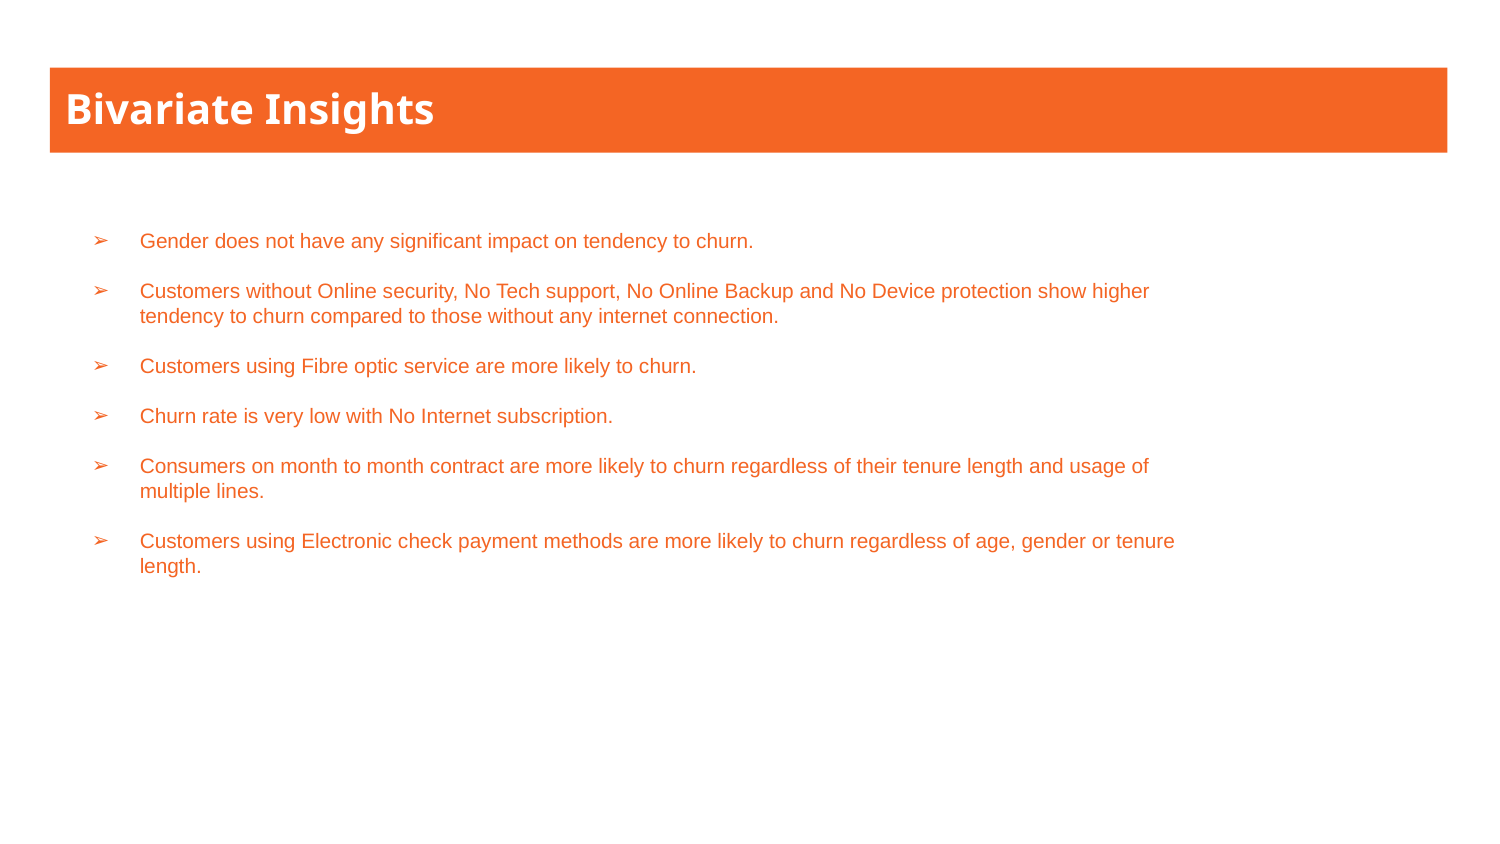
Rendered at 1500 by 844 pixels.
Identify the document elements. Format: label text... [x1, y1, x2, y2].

text_box Gender does not have any significant impact on tendency to churn. Customers without Online security, No Tech support, No Online Backup and No Device protection show higher tendency to churn compared to those without any internet connection. Customers using Fibre optic service are more likely to churn. Churn rate is very low with No Internet subscription. Consumers on month to month contract are more likely to churn regardless of their tenure length and usage of multiple lines. Customers using Electronic check payment methods are more likely to churn regardless of age, gender or tenure length. [49, 212, 1215, 593]
title Bivariate Insights [49, 67, 1448, 153]
